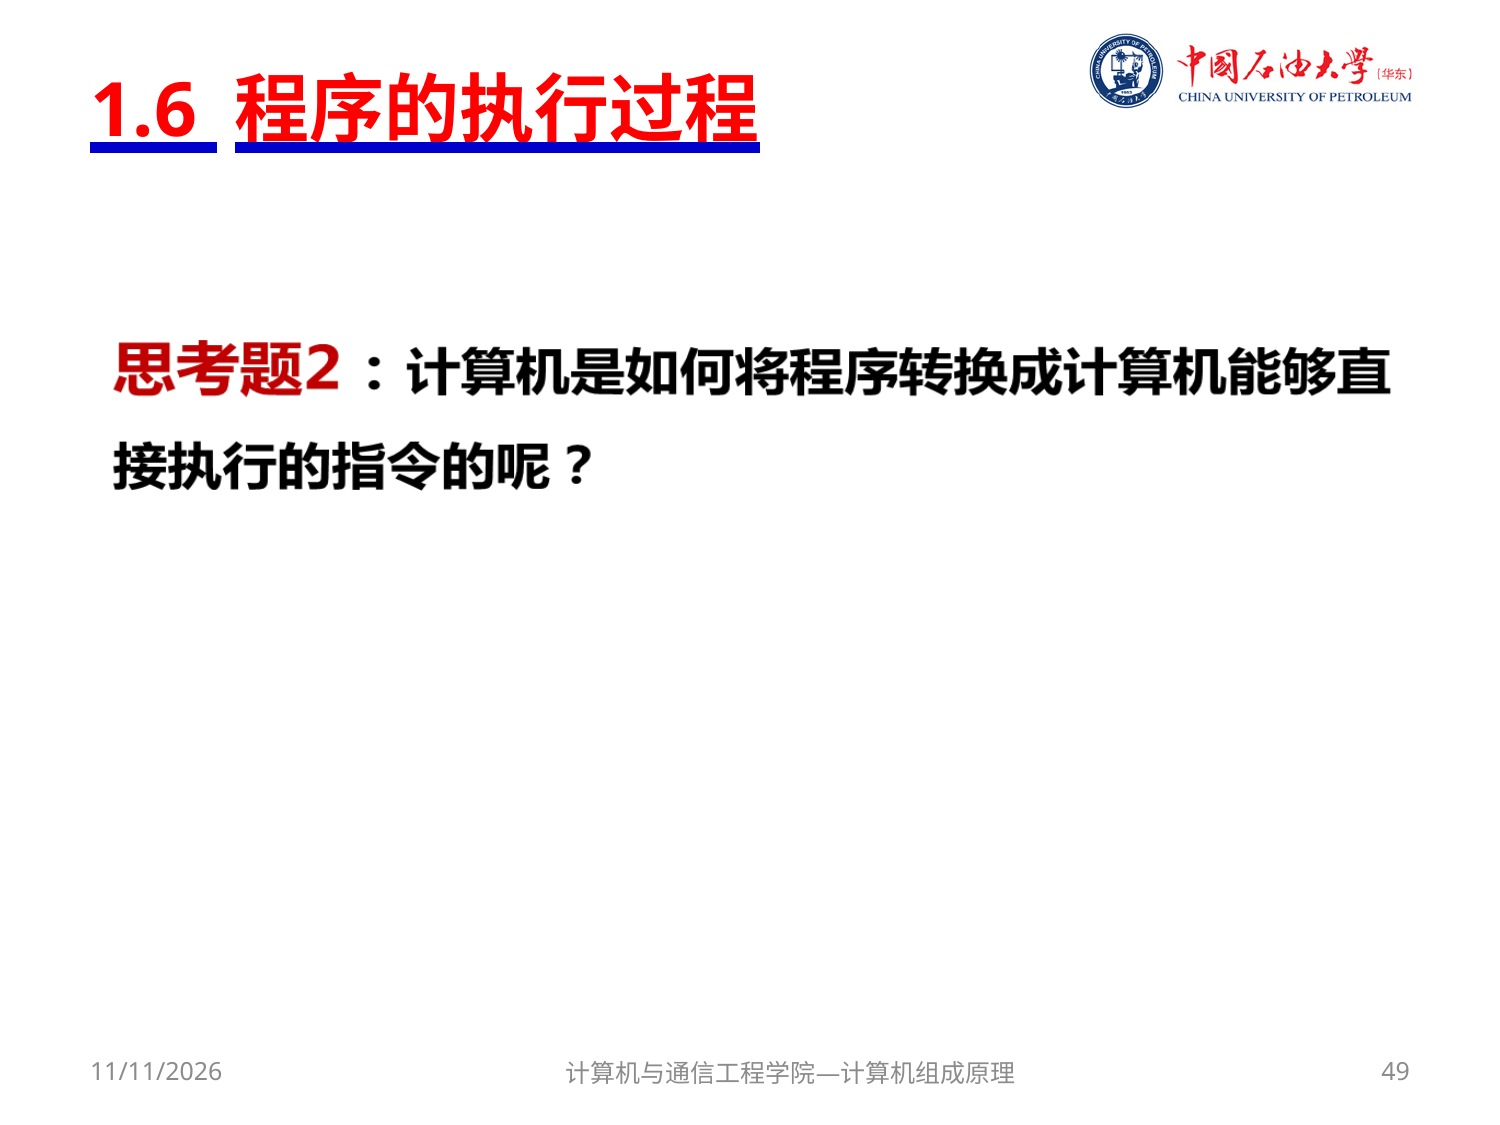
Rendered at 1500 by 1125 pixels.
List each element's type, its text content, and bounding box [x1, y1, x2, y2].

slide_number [75, 1042, 425, 1103]
picture [1034, 28, 1428, 116]
picture [73, 302, 1426, 526]
footer 计算机与通信工程学院—计算机组成原理 [512, 1042, 1069, 1103]
slide_number 49 [1074, 1042, 1425, 1103]
title 1.6 程序的执行过程 [75, 42, 1425, 170]
